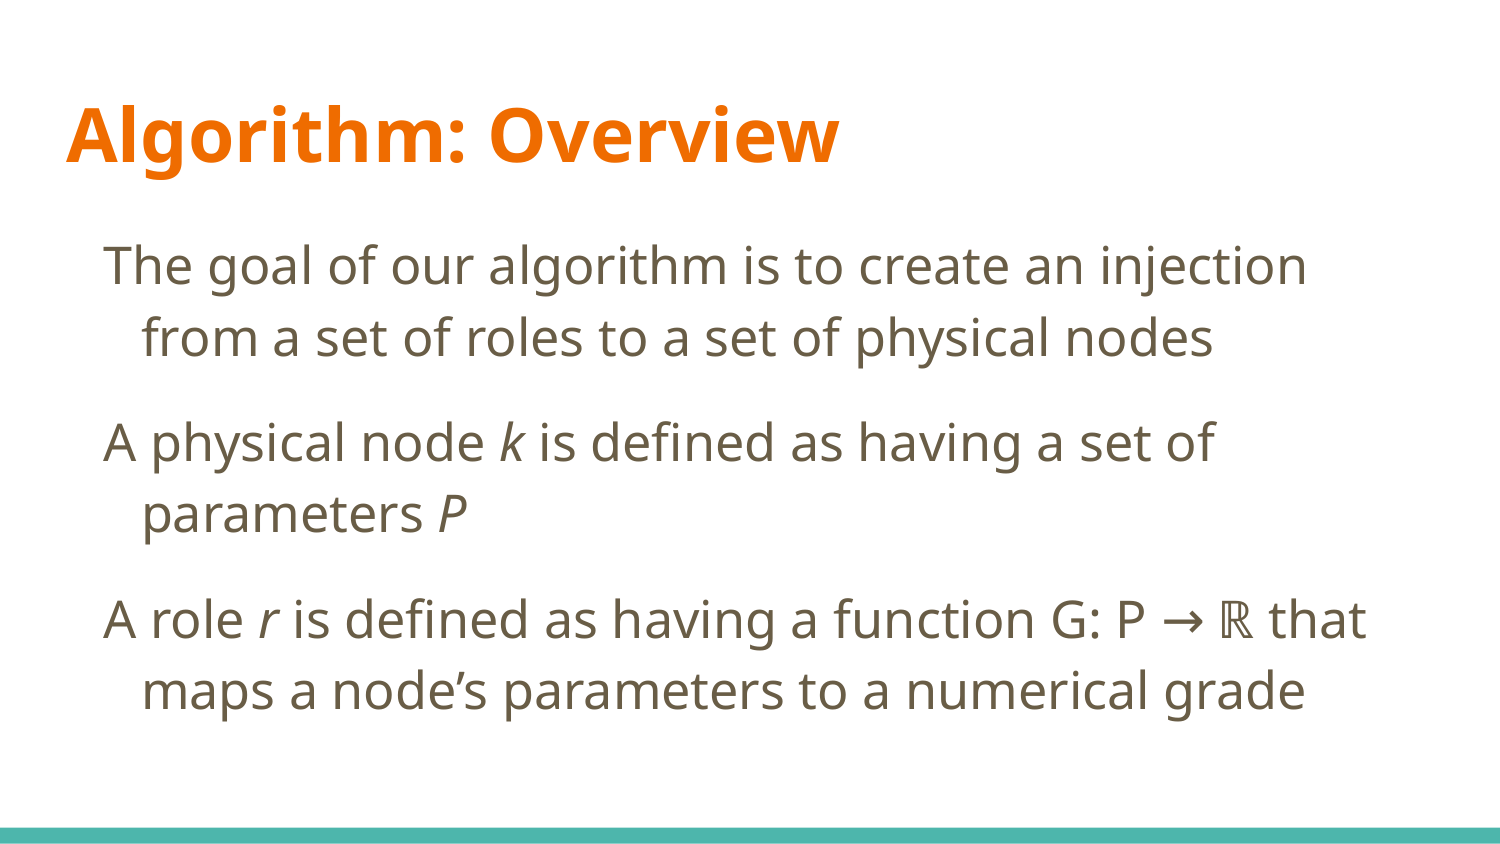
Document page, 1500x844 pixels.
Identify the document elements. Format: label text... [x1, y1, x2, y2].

list The goal of our algorithm is to create an injection from a set of roles to a set of physical nodes A physical node k is defined as having a set of parameters P A role r is defined as having a function G: P → ℝ that maps a node’s parameters to a numerical grade [51, 207, 1449, 750]
title Algorithm: Overview [51, 72, 1449, 189]
